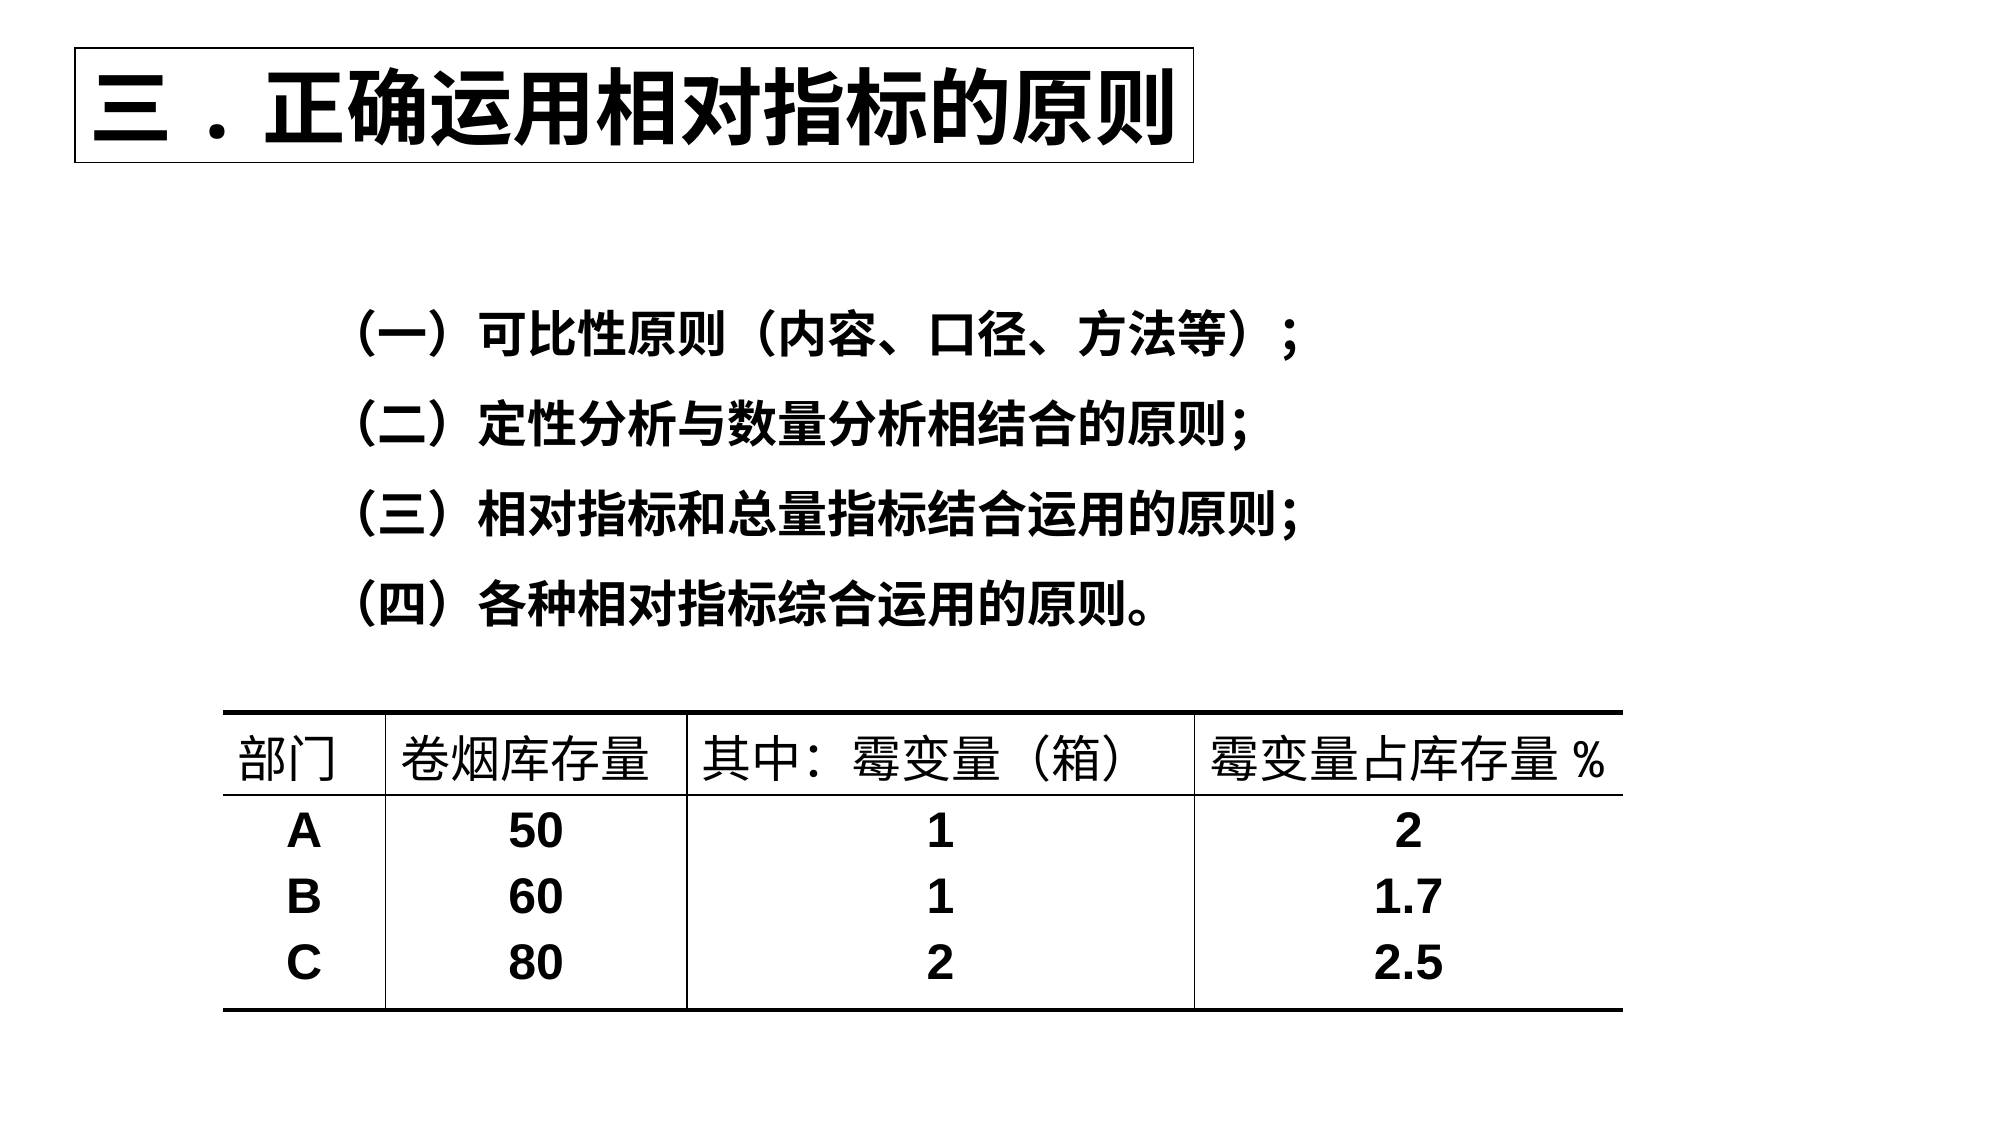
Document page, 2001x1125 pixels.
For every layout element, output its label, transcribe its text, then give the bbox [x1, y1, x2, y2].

title （一）可比性原则（内容、口径、方法等）； （二）定性分析与数量分析相结合的原则； （三）相对指标和总量指标结合运用的原则； （四）各种相对指标综合运用的原则。 [312, 162, 1638, 713]
table_cell A B C [223, 796, 385, 1008]
table_cell 1 1 2 [688, 796, 1194, 1008]
table_header 霉变量占库存量% [1195, 715, 1623, 794]
table_cell 50 60 80 [386, 796, 686, 1008]
table_header 其中：霉变量（箱） [688, 715, 1194, 794]
table_header 卷烟库存量 [386, 715, 686, 794]
table_cell 2 1.7 2.5 [1195, 796, 1623, 1008]
table_header 部门 [223, 715, 385, 794]
text_box 三.正确运用相对指标的原则 [74, 47, 1194, 163]
